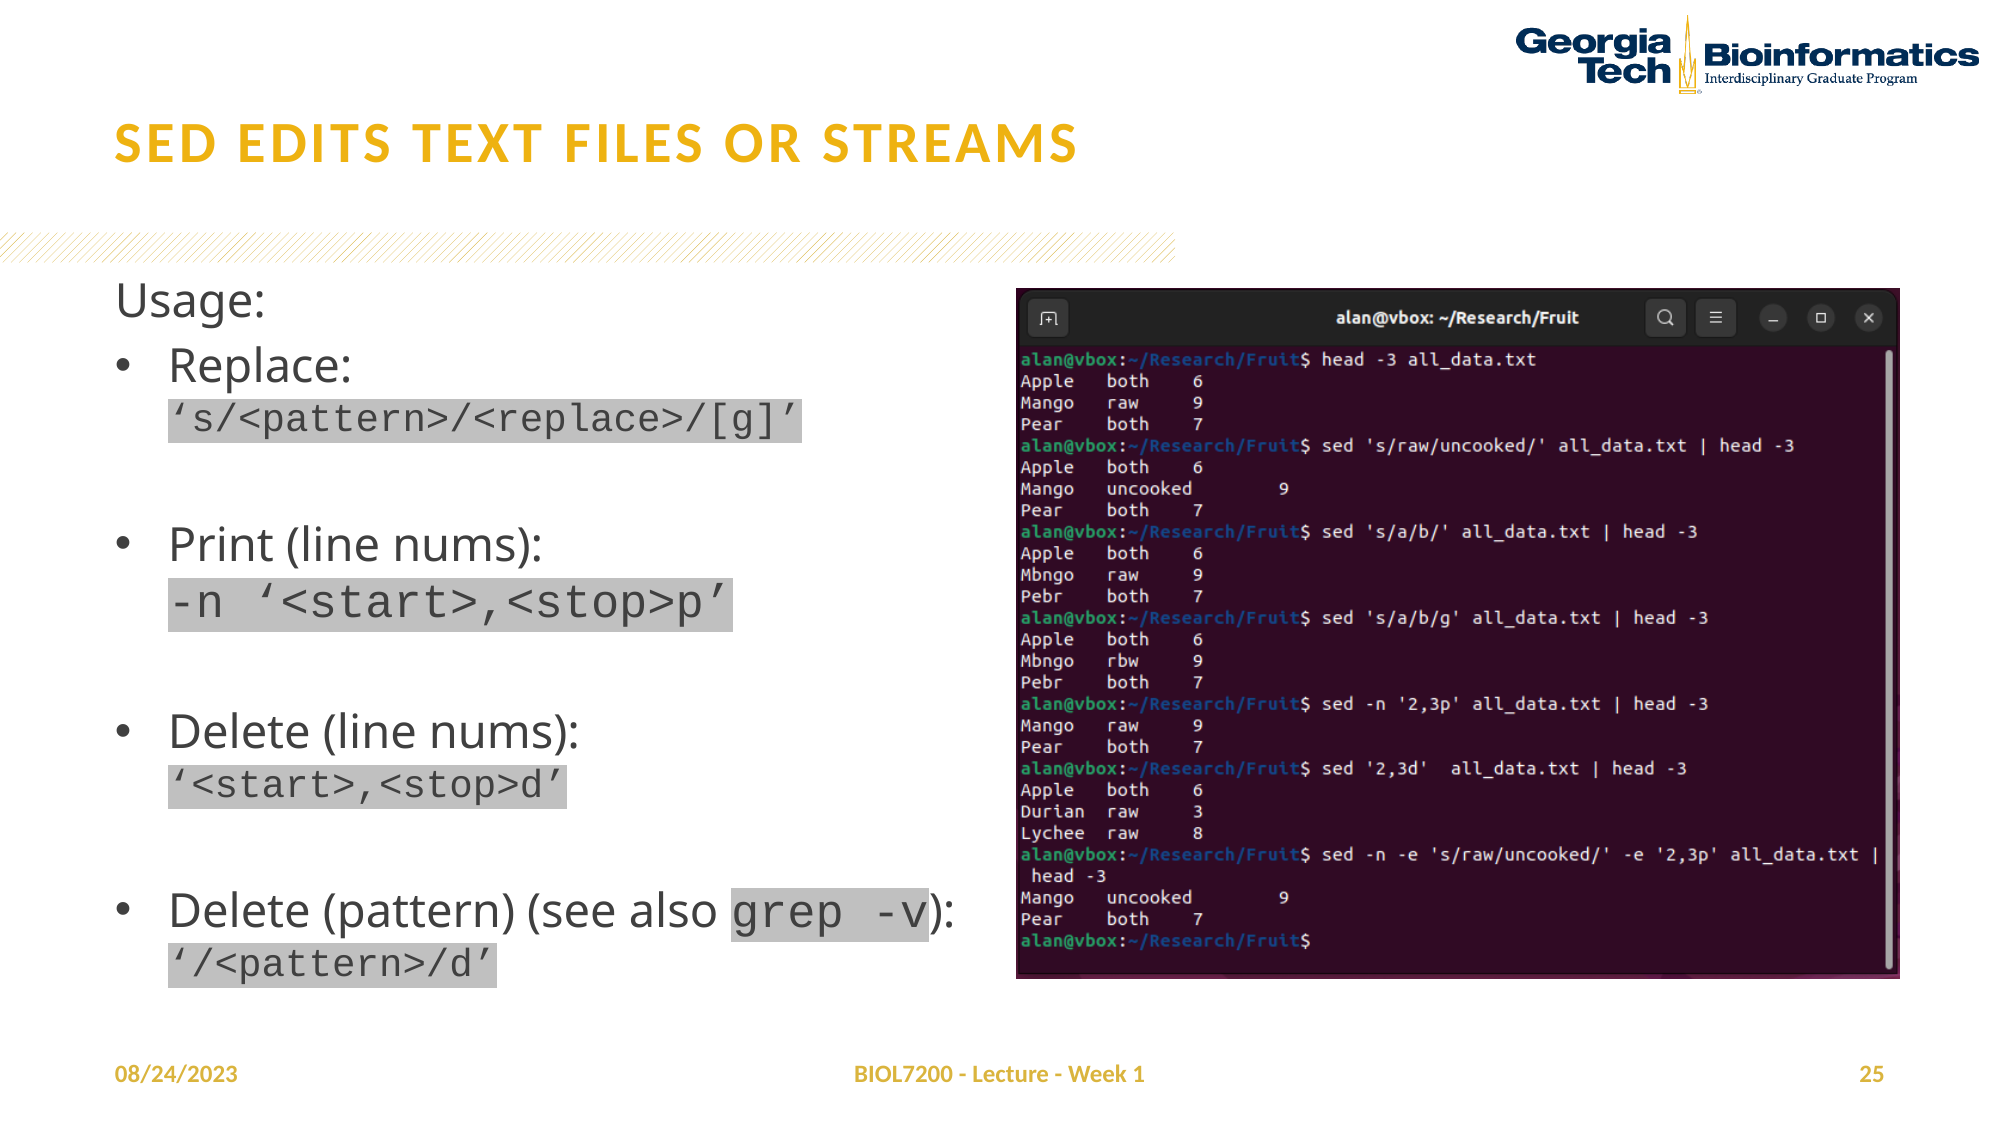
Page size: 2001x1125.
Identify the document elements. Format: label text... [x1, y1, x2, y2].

list Usage: Replace: ‘s/<pattern>/<replace>/[g]’ Print (line nums): -n ‘<start>,<stop>p’ Delete (line nums): ‘<start>,<stop>d’ Delete (pattern) (see also grep -v): ‘/<pattern>/d’ [99, 262, 984, 1005]
picture [1016, 288, 1901, 979]
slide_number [99, 1042, 567, 1103]
picture [1516, 15, 1979, 94]
footer BIOL7200 - Lecture - Week 1 [683, 1042, 1317, 1103]
slide_number 25 [1433, 1042, 1900, 1103]
title Sed edits text files or streams [99, 45, 1900, 233]
